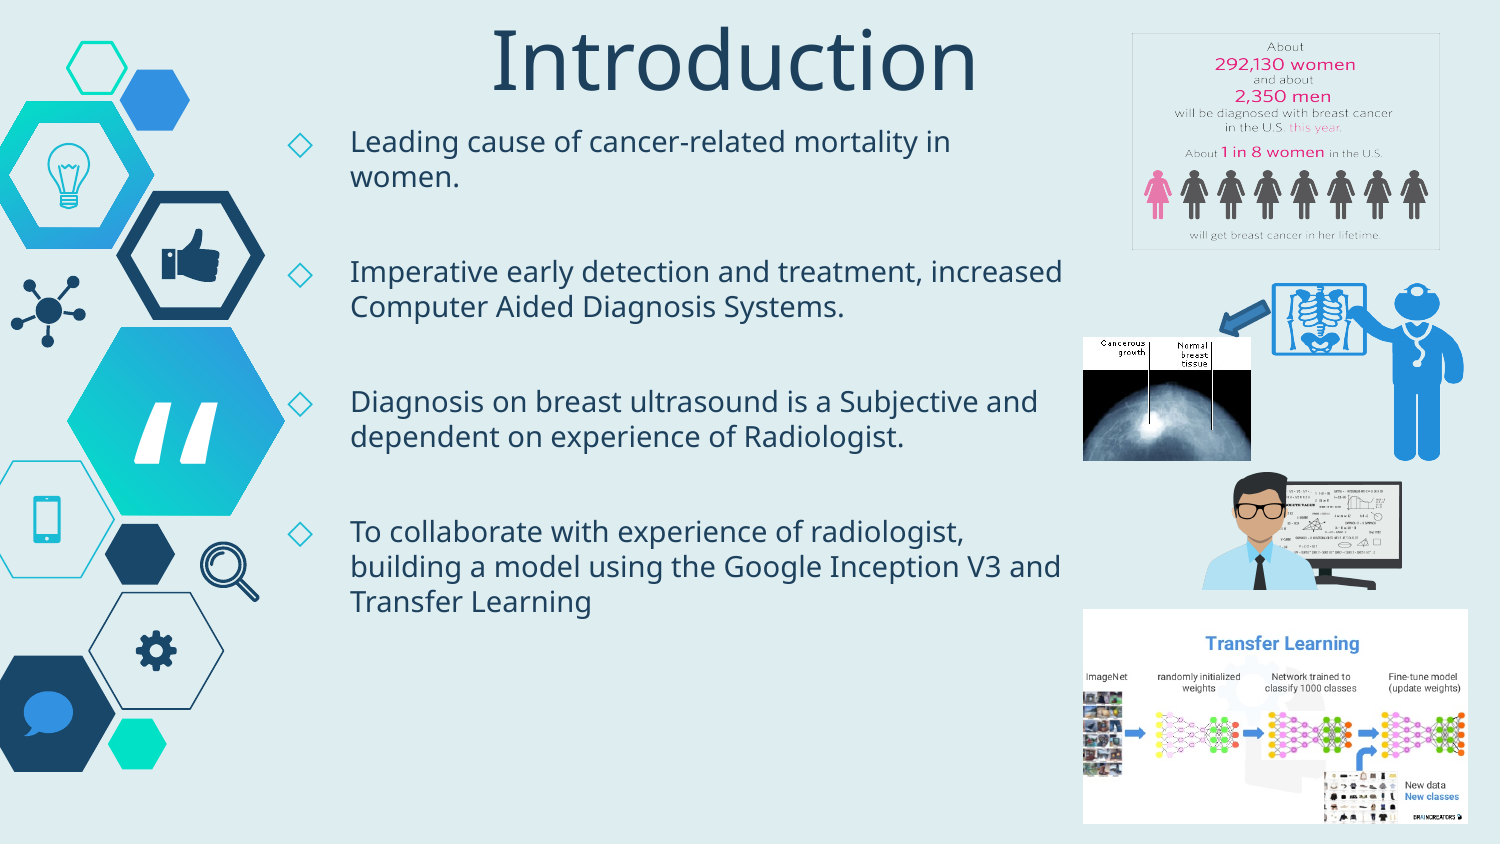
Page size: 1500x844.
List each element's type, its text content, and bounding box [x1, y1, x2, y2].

list Leading cause of cancer-related mortality in women. Imperative early detection and treatment, increased Computer Aided Diagnosis Systems. Diagnosis on breast ultrasound is a Subjective and dependent on experience of Radiologist. To collaborate with experience of radiologist, building a model using the Google Inception V3 and Transfer Learning [259, 170, 1084, 717]
picture [1082, 282, 1500, 461]
picture [1131, 33, 1440, 250]
text_box Introduction [340, 0, 1132, 106]
text_box [1219, 308, 1245, 335]
picture [1082, 609, 1468, 824]
picture [1202, 471, 1402, 590]
